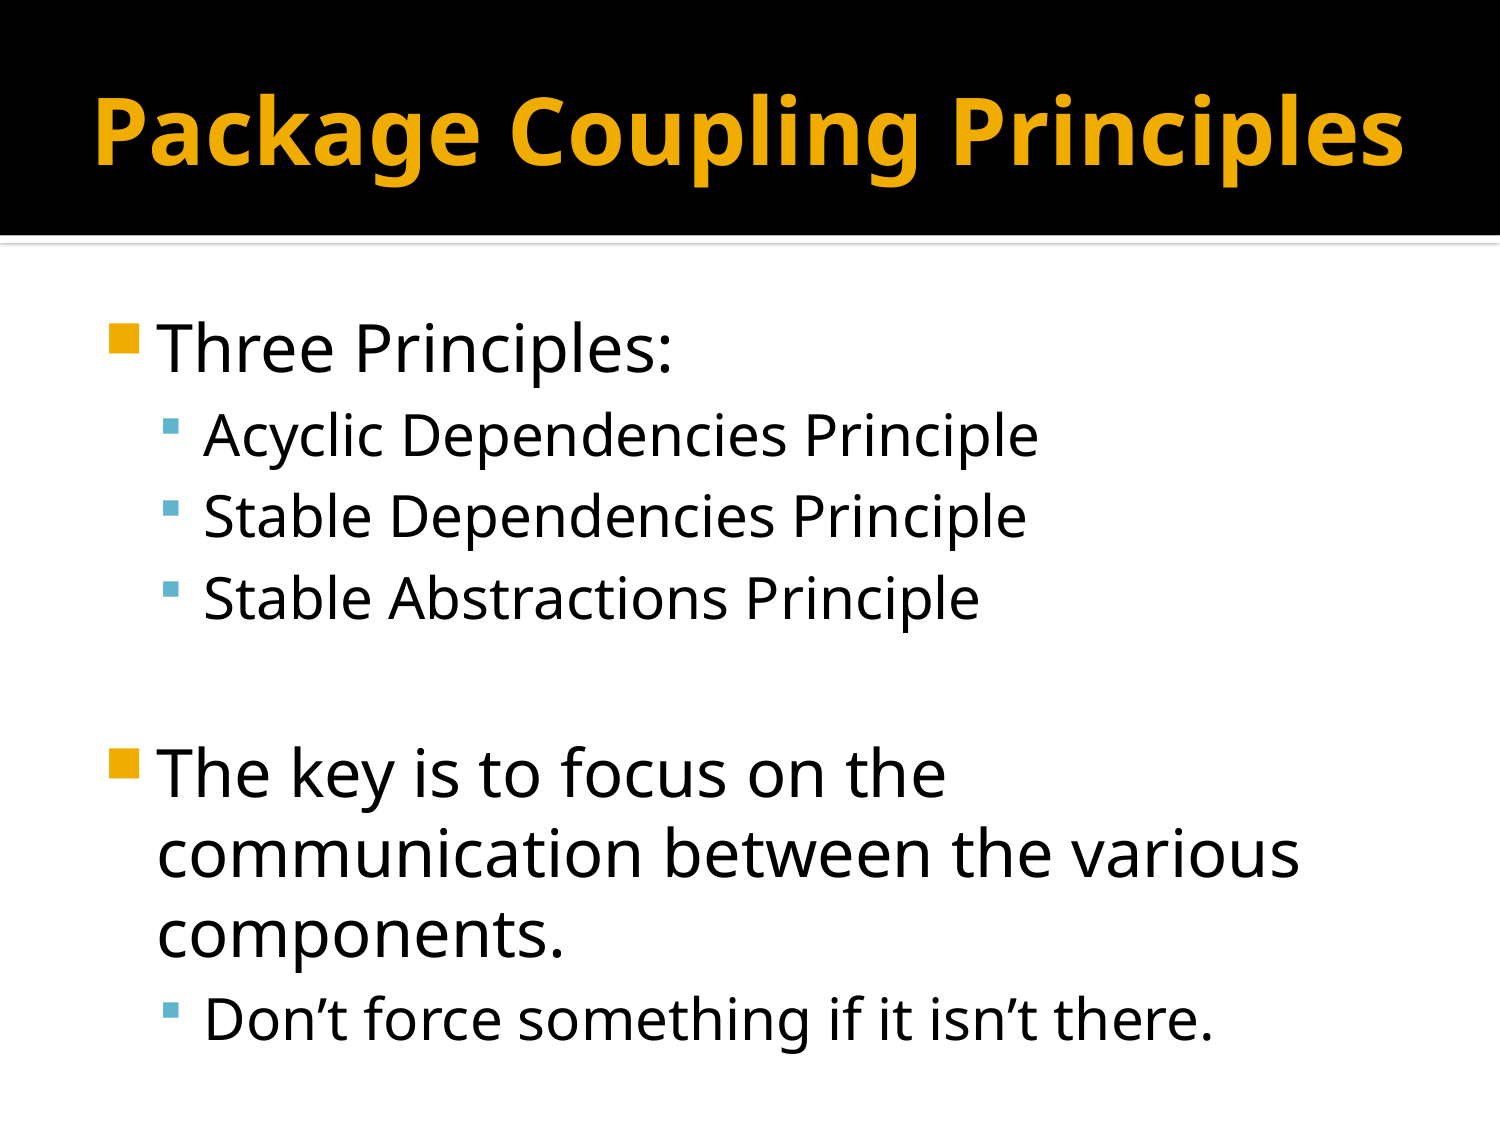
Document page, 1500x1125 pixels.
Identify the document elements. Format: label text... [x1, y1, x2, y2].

title Package Coupling Principles [75, 25, 1425, 231]
list Three Principles: Acyclic Dependencies Principle Stable Dependencies Principle Stable Abstractions Principle The key is to focus on the communication between the various components. Don’t force something if it isn’t there. [75, 291, 1425, 1050]
